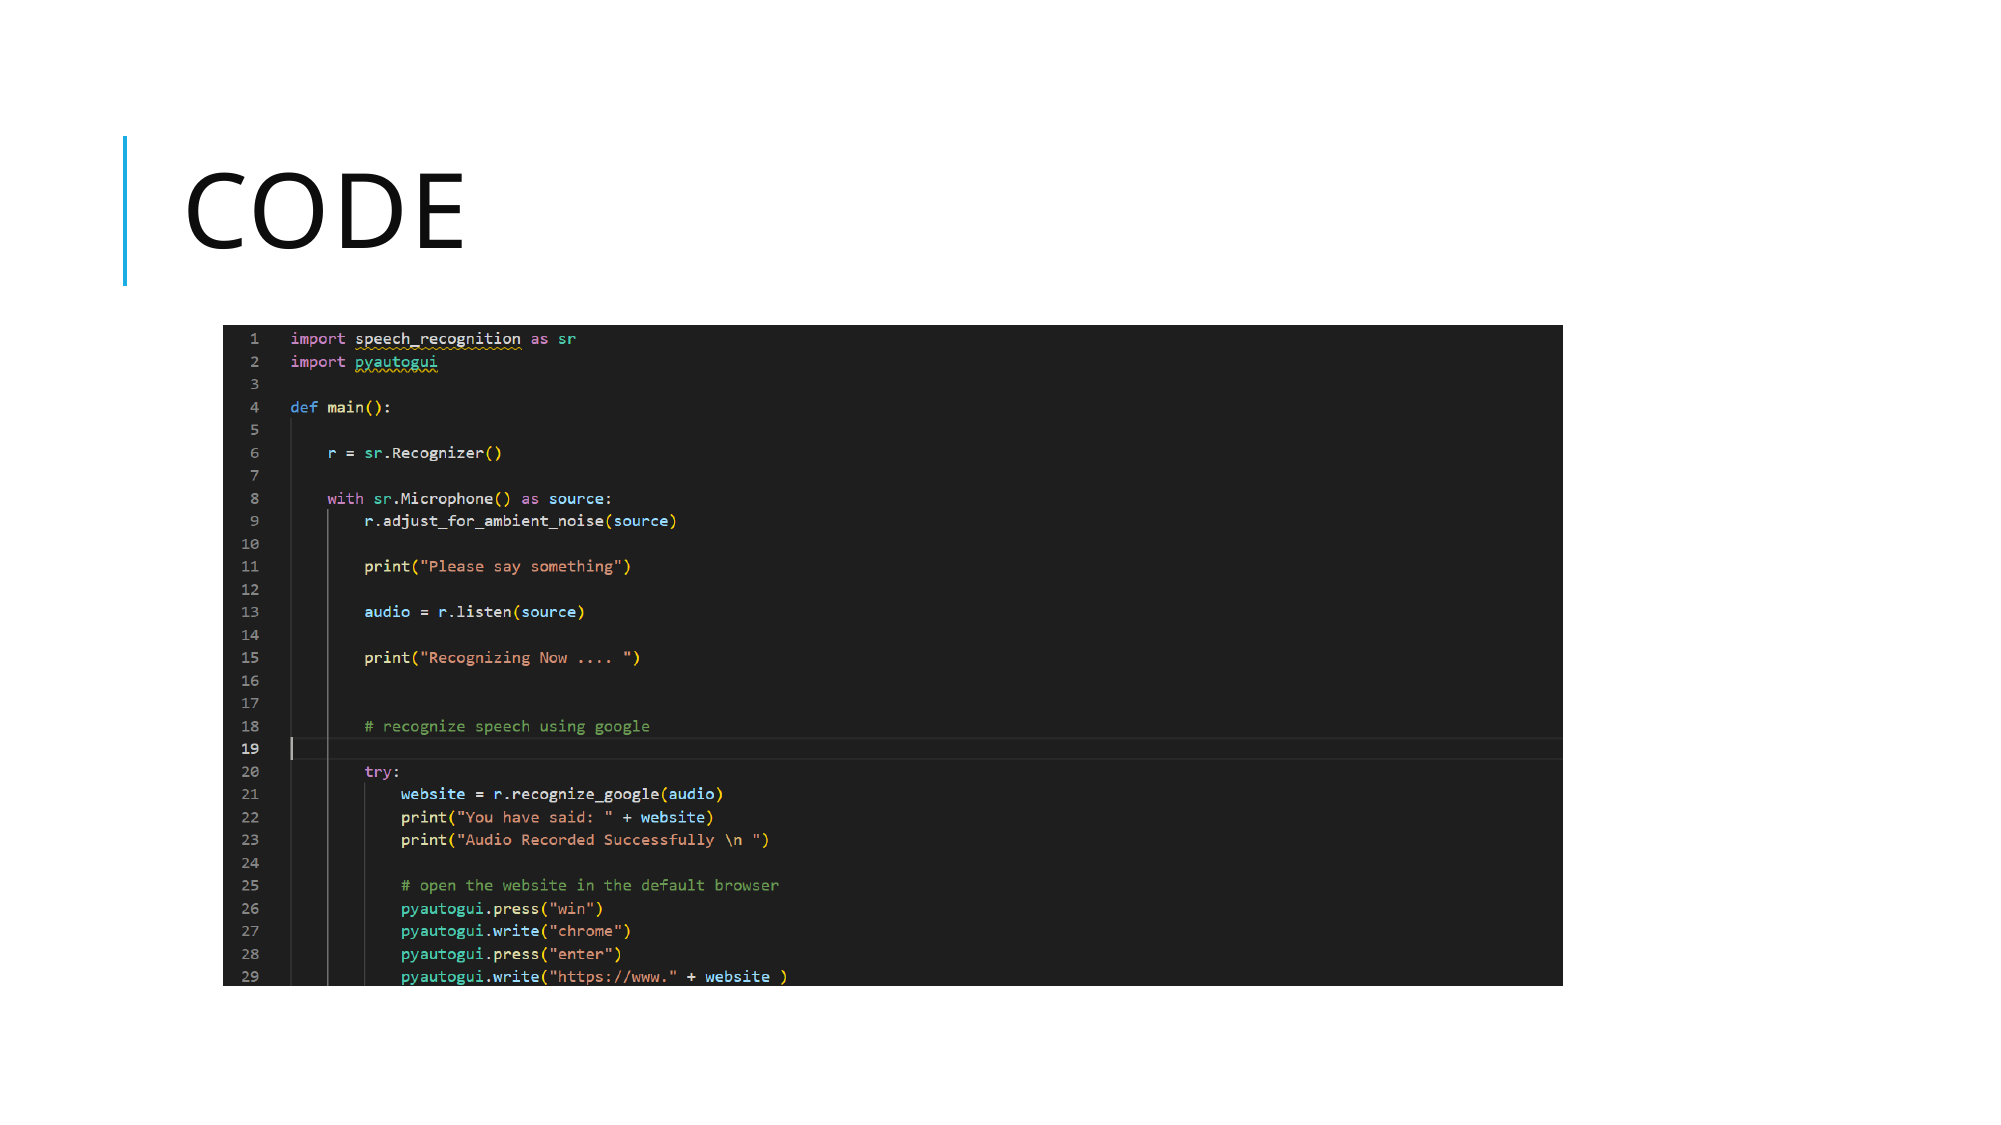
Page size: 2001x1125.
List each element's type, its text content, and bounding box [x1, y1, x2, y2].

title Code [168, 96, 1763, 342]
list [222, 325, 1563, 987]
